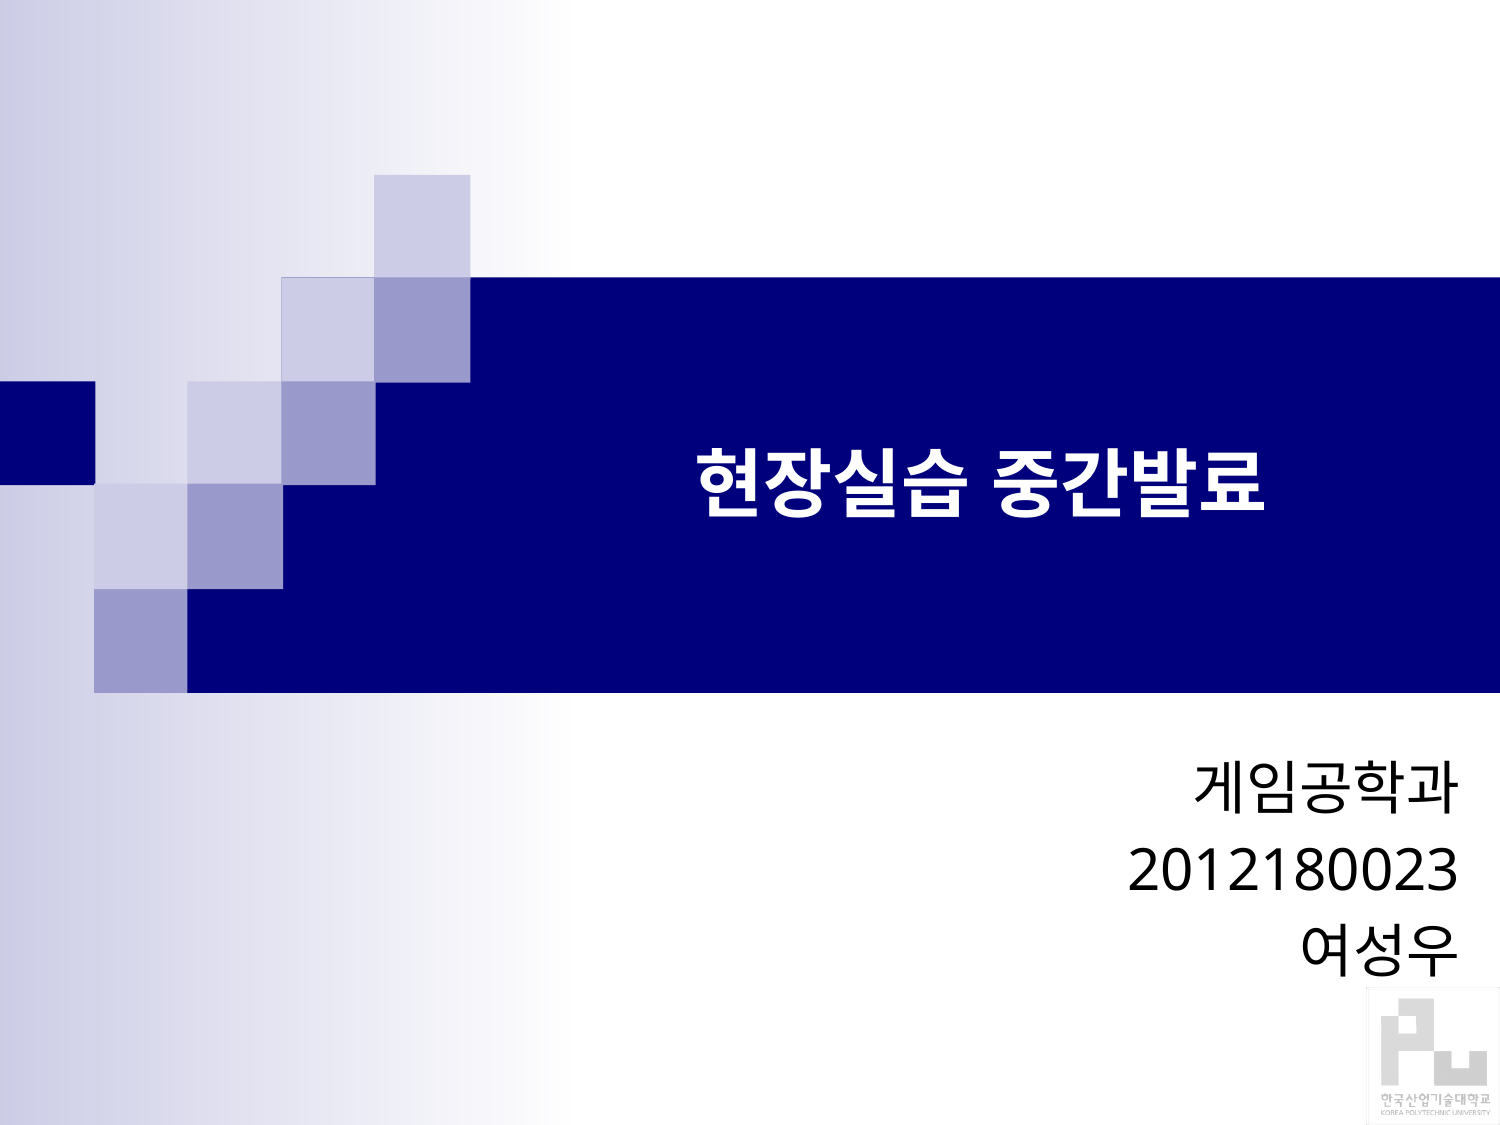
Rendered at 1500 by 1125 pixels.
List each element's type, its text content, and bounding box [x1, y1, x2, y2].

subtitle 게임공학과 2012180023 여성우 [487, 666, 1475, 1038]
title 현장실습 중간발료 [487, 299, 1475, 663]
picture [1366, 987, 1500, 1125]
